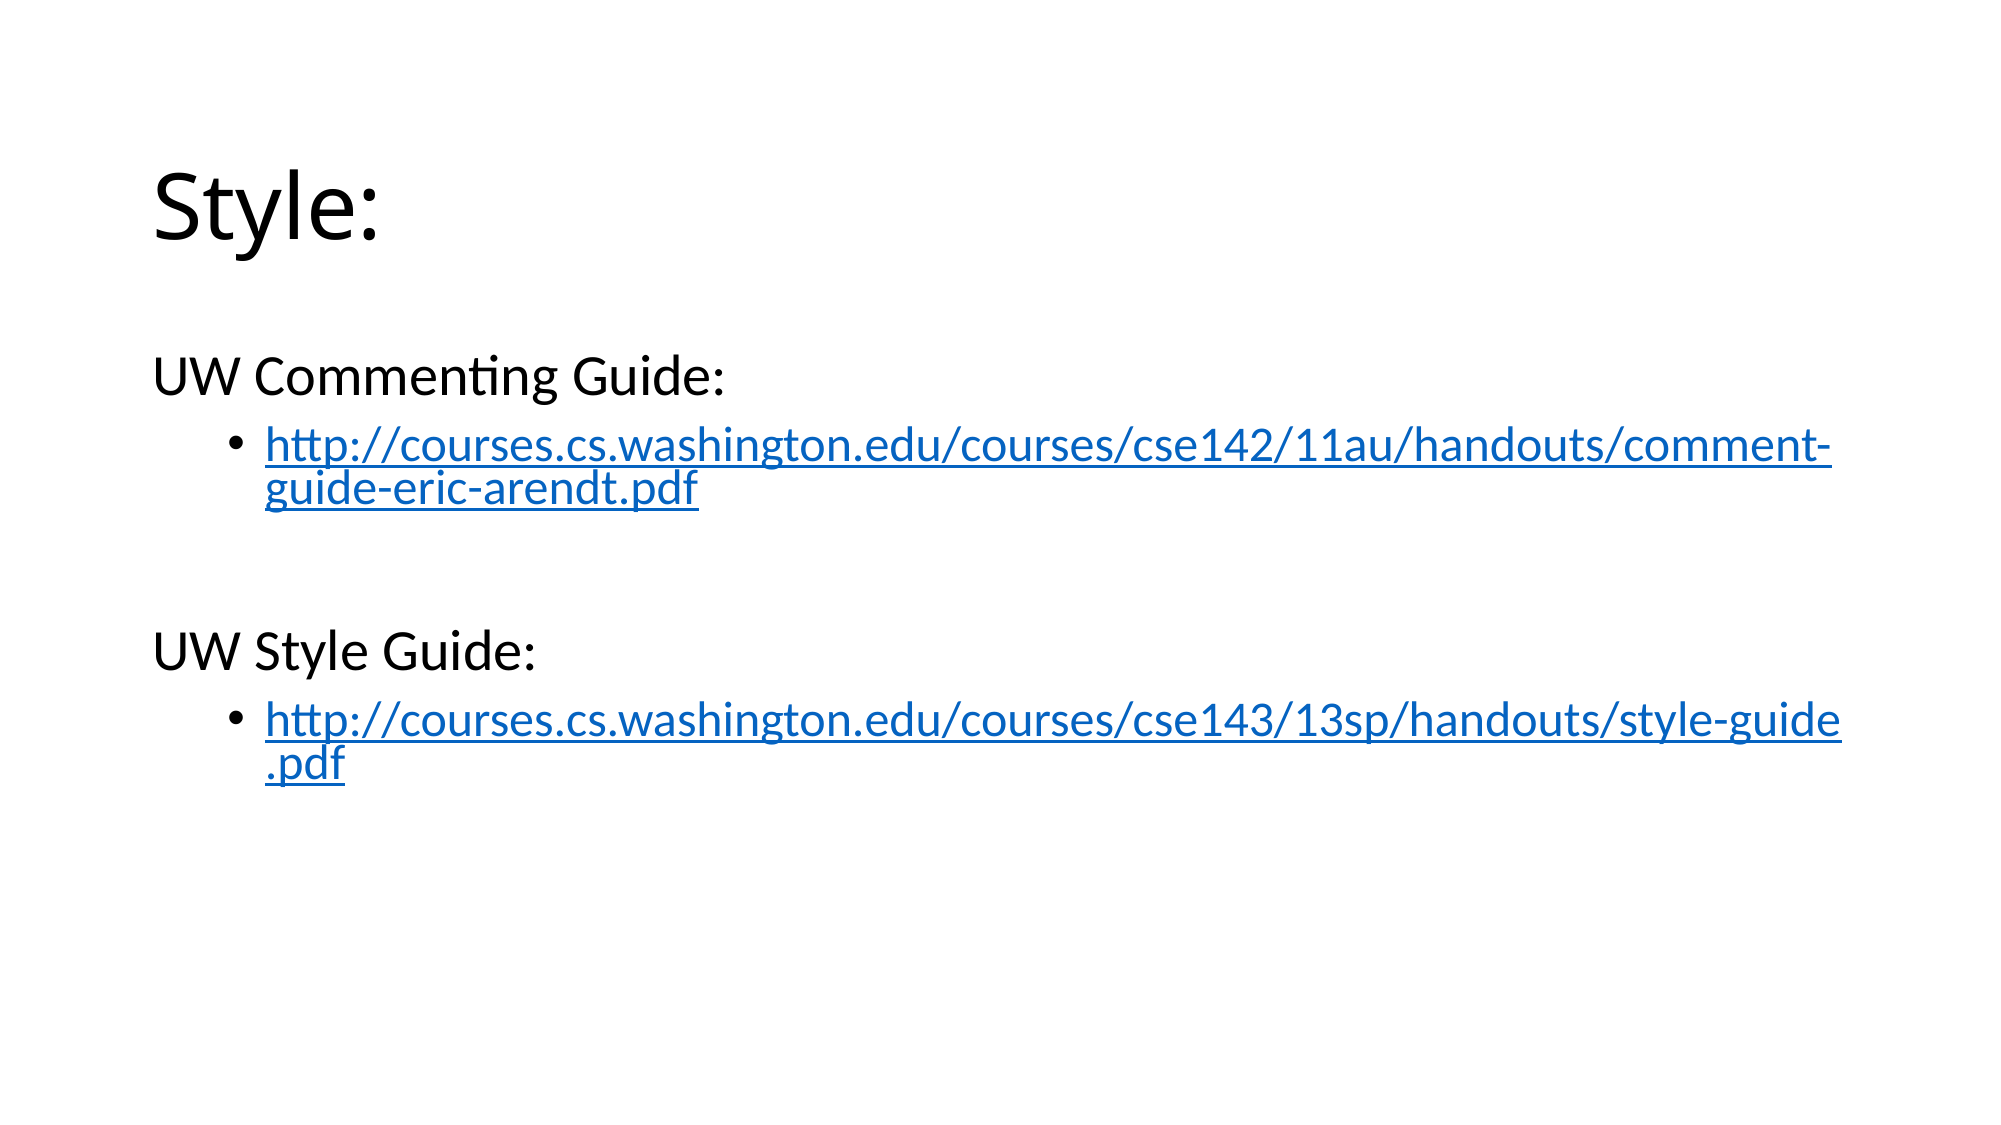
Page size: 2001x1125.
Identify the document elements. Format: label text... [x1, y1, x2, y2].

title Style: [137, 114, 1863, 305]
list UW Commenting Guide: http://courses.cs.washington.edu/courses/cse142/11au/handouts/comment-guide-eric-arendt.pdf UW Style Guide: http://courses.cs.washington.edu/courses/cse143/13sp/handouts/style-guide.pdf [137, 337, 1863, 1014]
